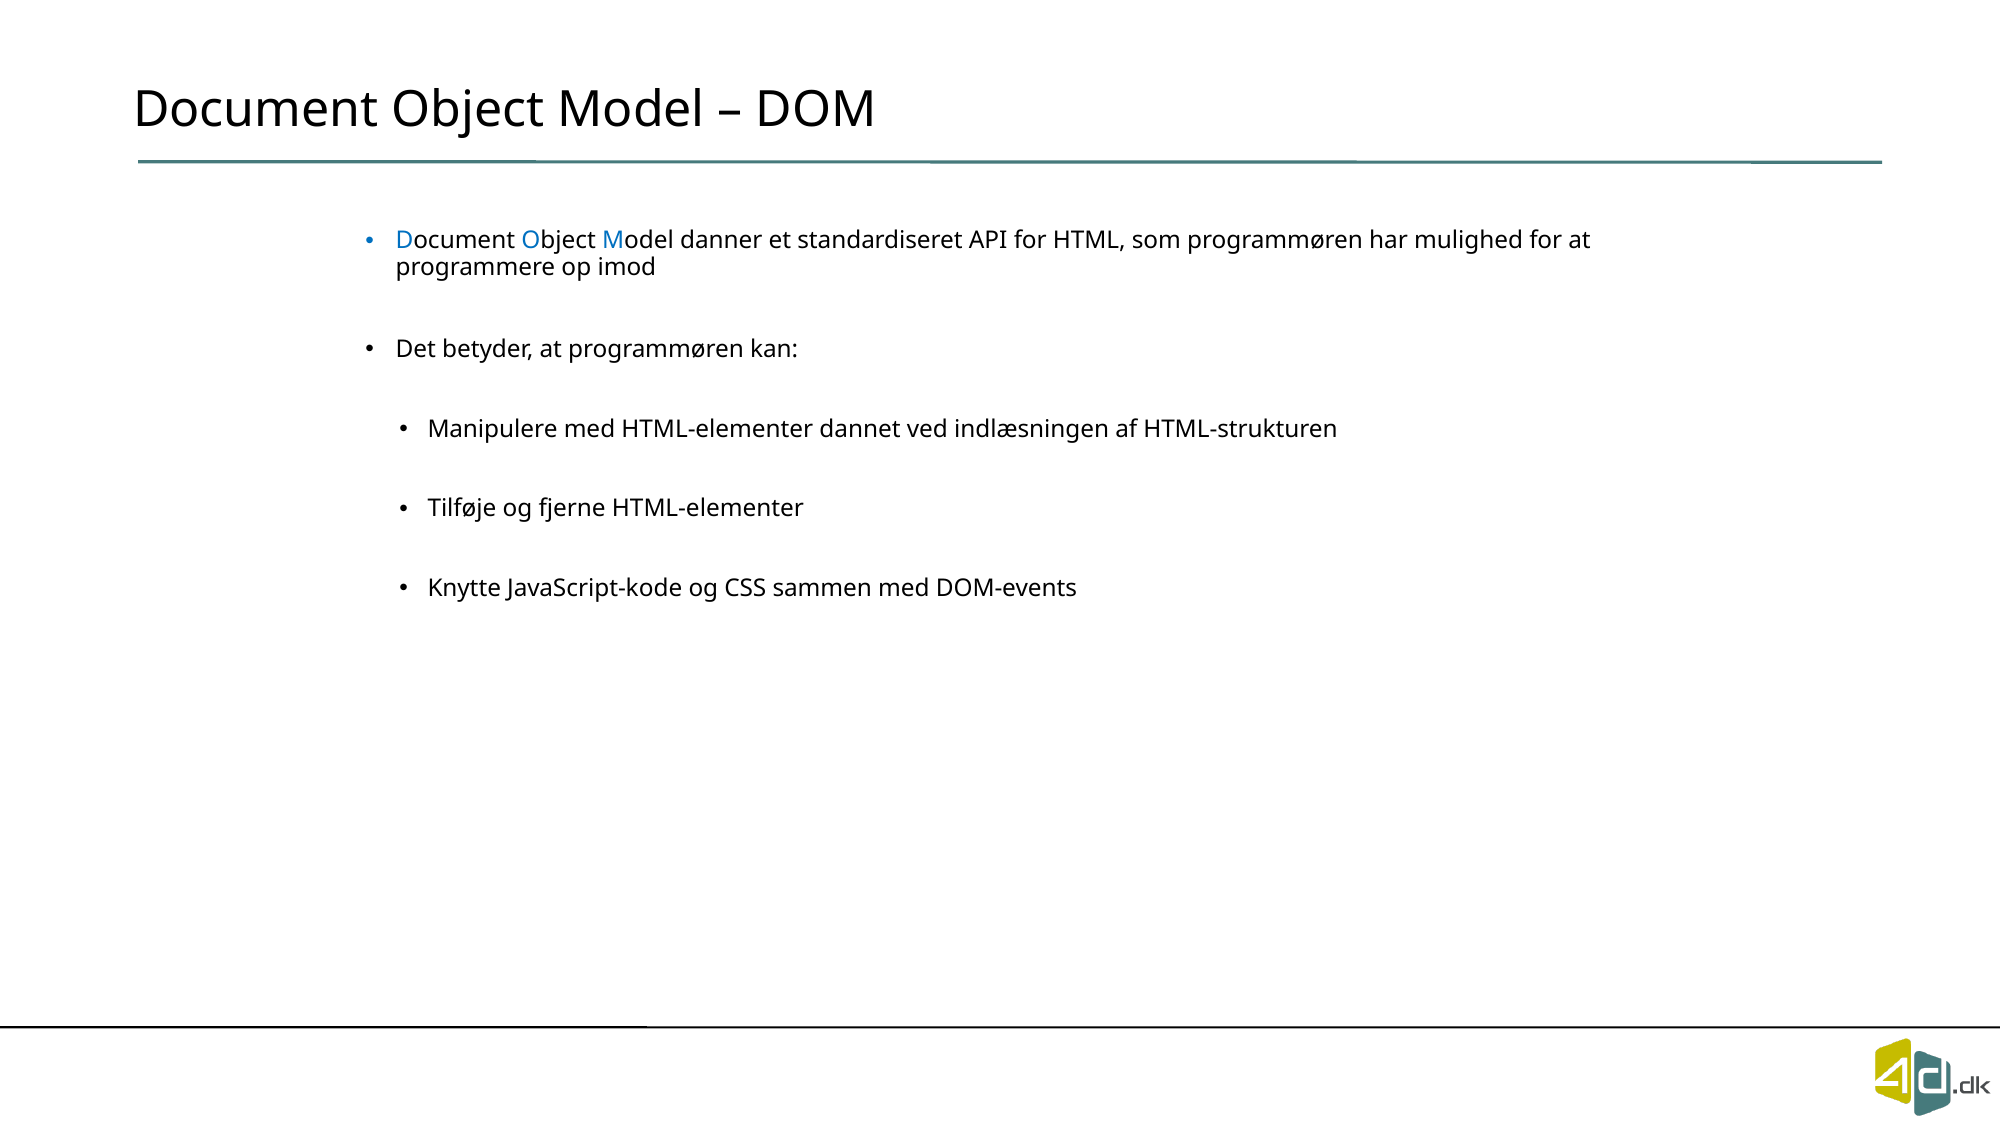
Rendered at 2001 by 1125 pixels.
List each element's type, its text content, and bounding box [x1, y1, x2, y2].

list Document Object Model danner et standardiseret API for HTML, som programmøren har mulighed for at programmere op imod Det betyder, at programmøren kan: Manipulere med HTML-elementer dannet ved indlæsningen af HTML-strukturen Tilføje og fjerne HTML-elementer Knytte JavaScript-kode og CSS sammen med DOM-events [350, 220, 1662, 1010]
title Document Object Model – DOM [118, 59, 1883, 162]
picture [1865, 1033, 1997, 1122]
